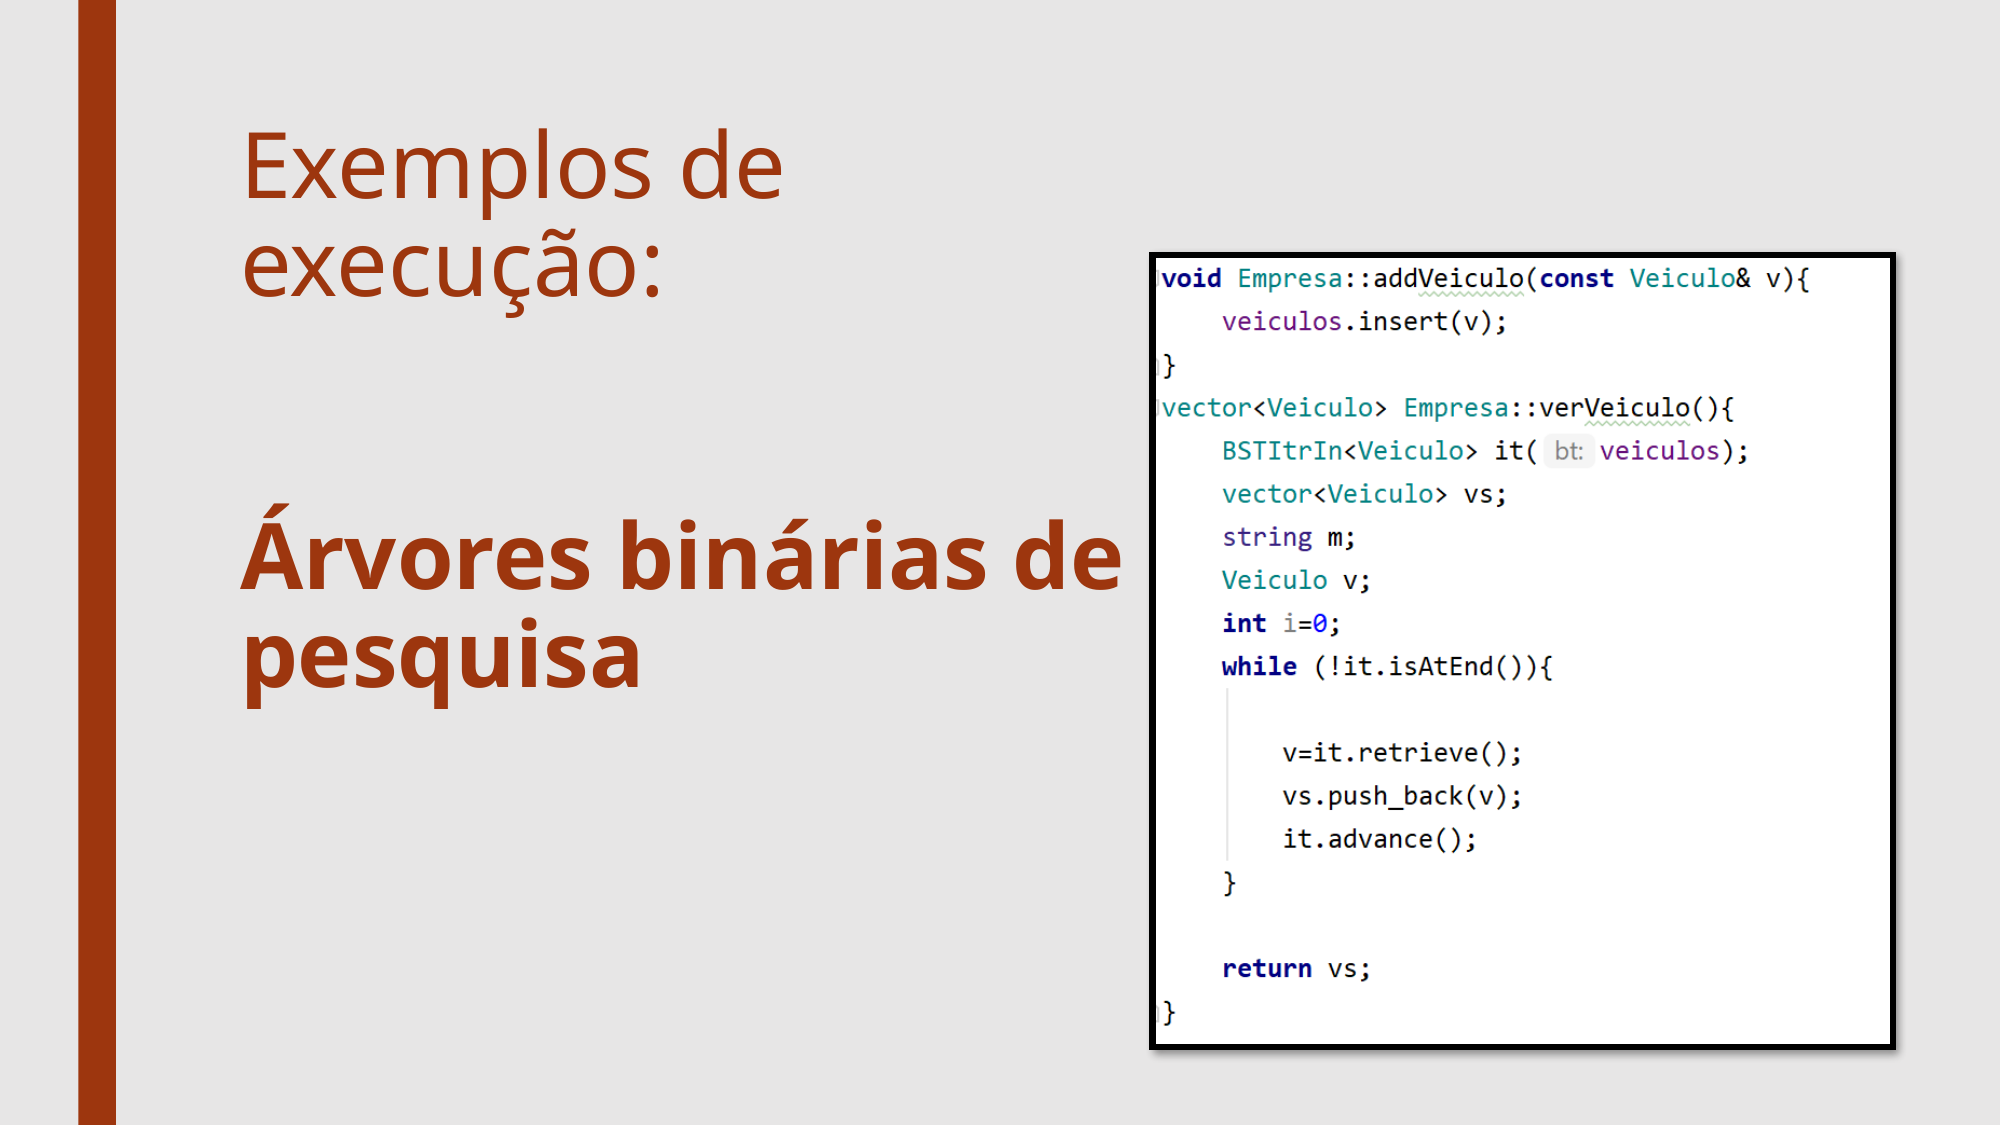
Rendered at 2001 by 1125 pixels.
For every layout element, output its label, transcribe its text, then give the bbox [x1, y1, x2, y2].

picture [1155, 258, 1890, 1044]
title Exemplos de execução: Árvores binárias de pesquisa [225, 112, 1156, 357]
